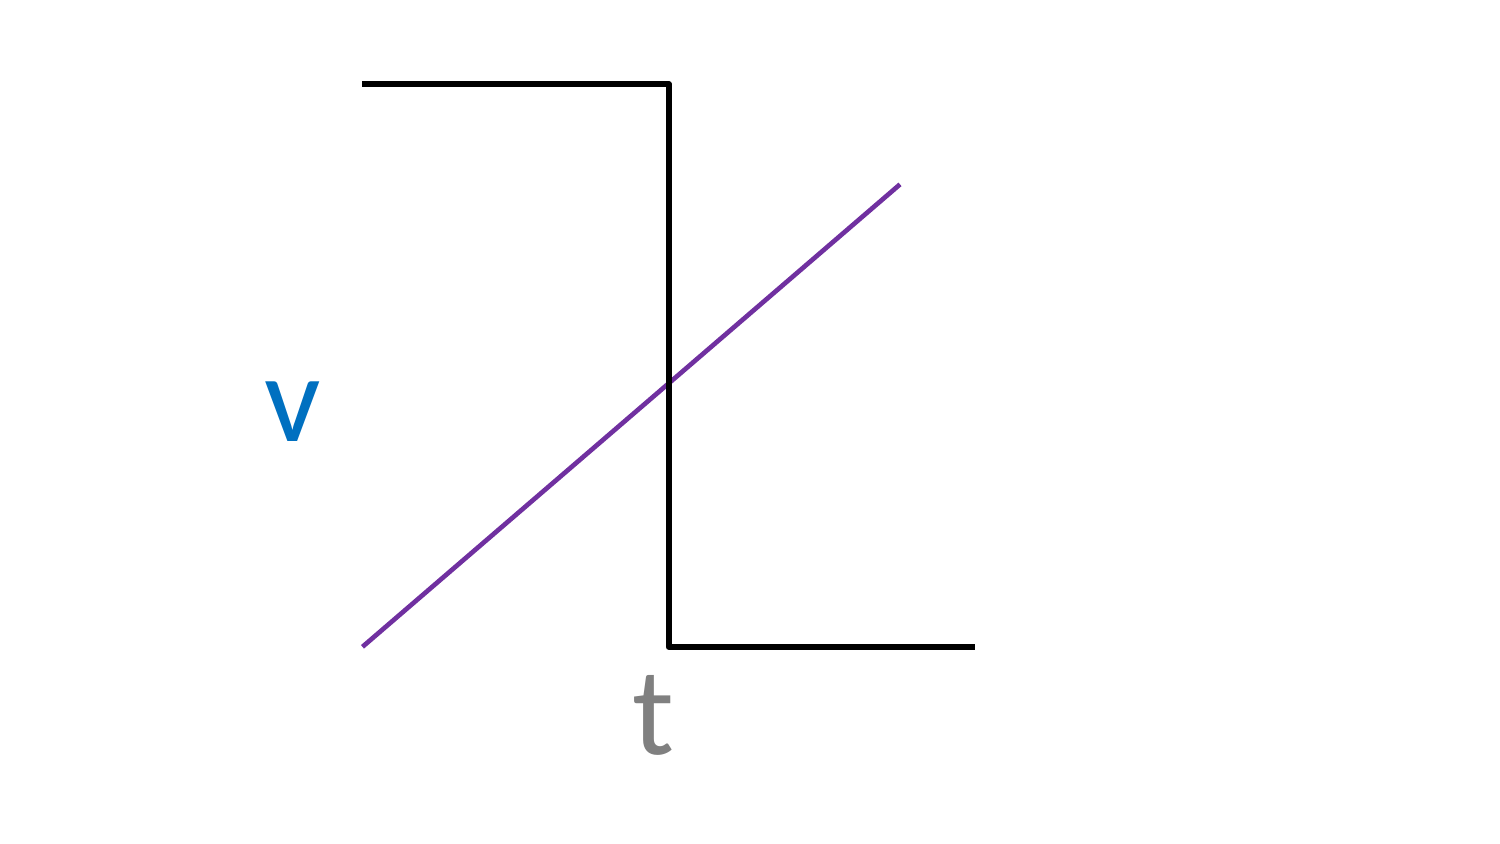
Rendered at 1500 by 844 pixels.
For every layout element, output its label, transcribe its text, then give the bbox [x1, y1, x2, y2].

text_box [362, 84, 976, 648]
text_box t [617, 657, 731, 787]
text_box v [249, 309, 356, 475]
